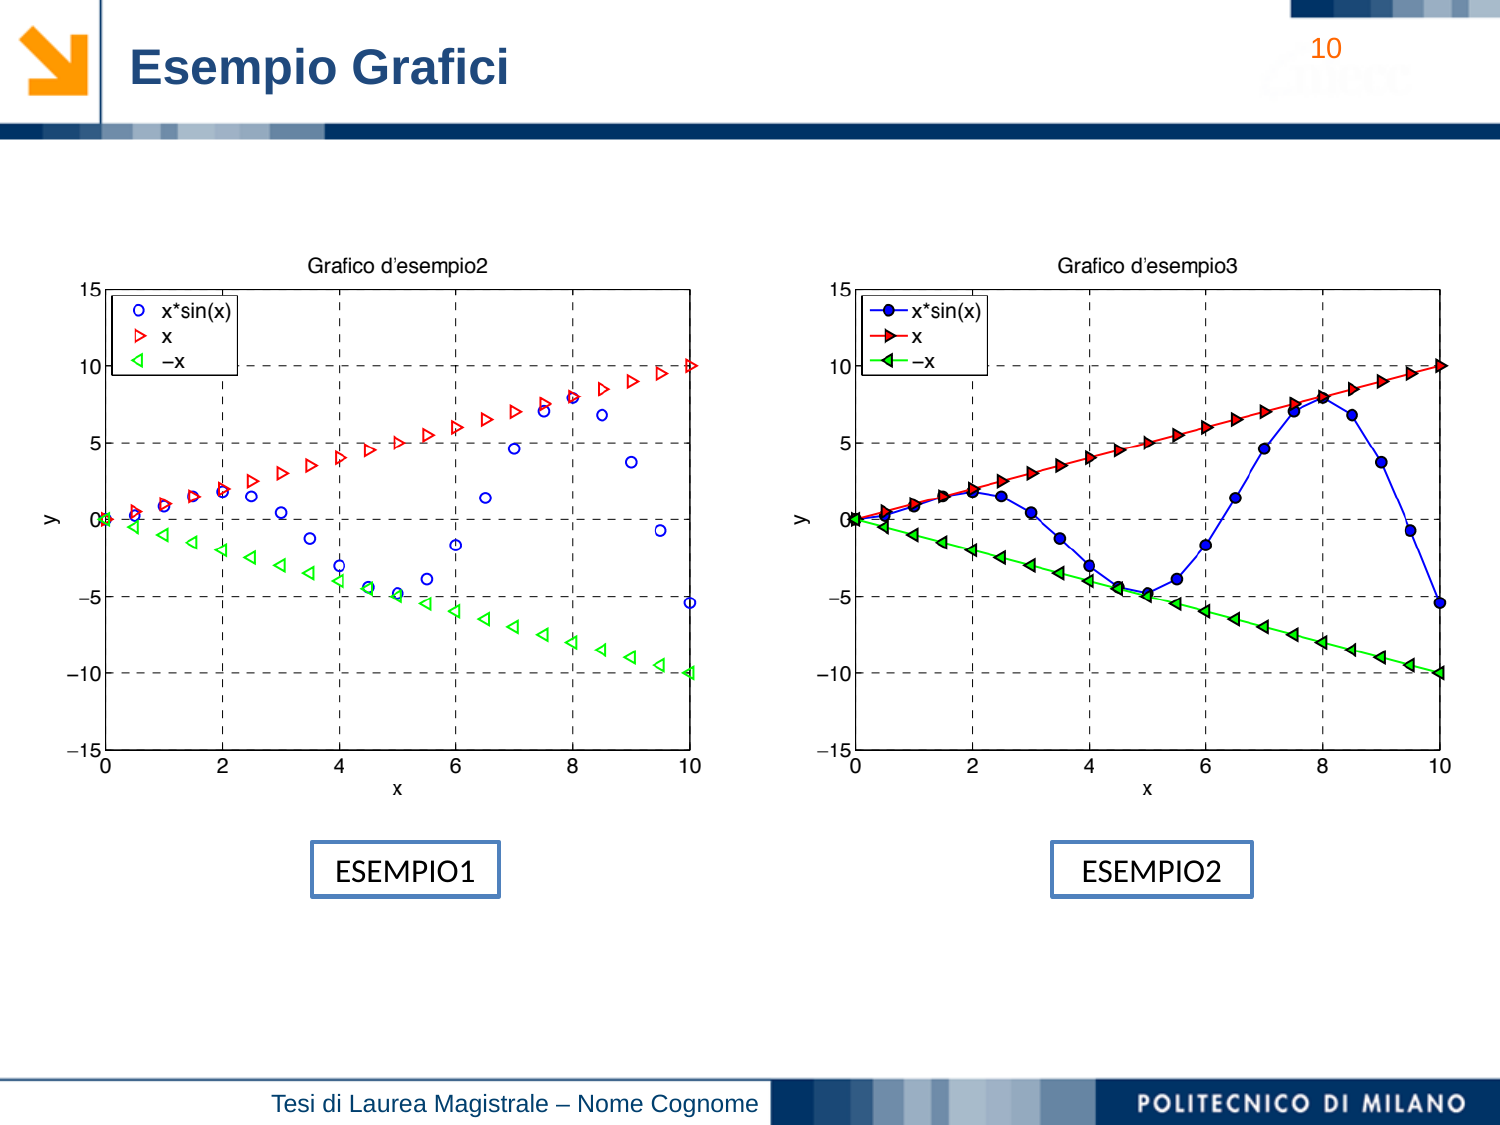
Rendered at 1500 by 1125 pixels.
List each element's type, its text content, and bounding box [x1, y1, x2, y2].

text_box ESEMPIO2 [1050, 840, 1254, 899]
picture [0, 0, 1500, 1125]
text_box ESEMPIO1 [310, 840, 501, 899]
list Esempio Grafici [114, 26, 1273, 111]
